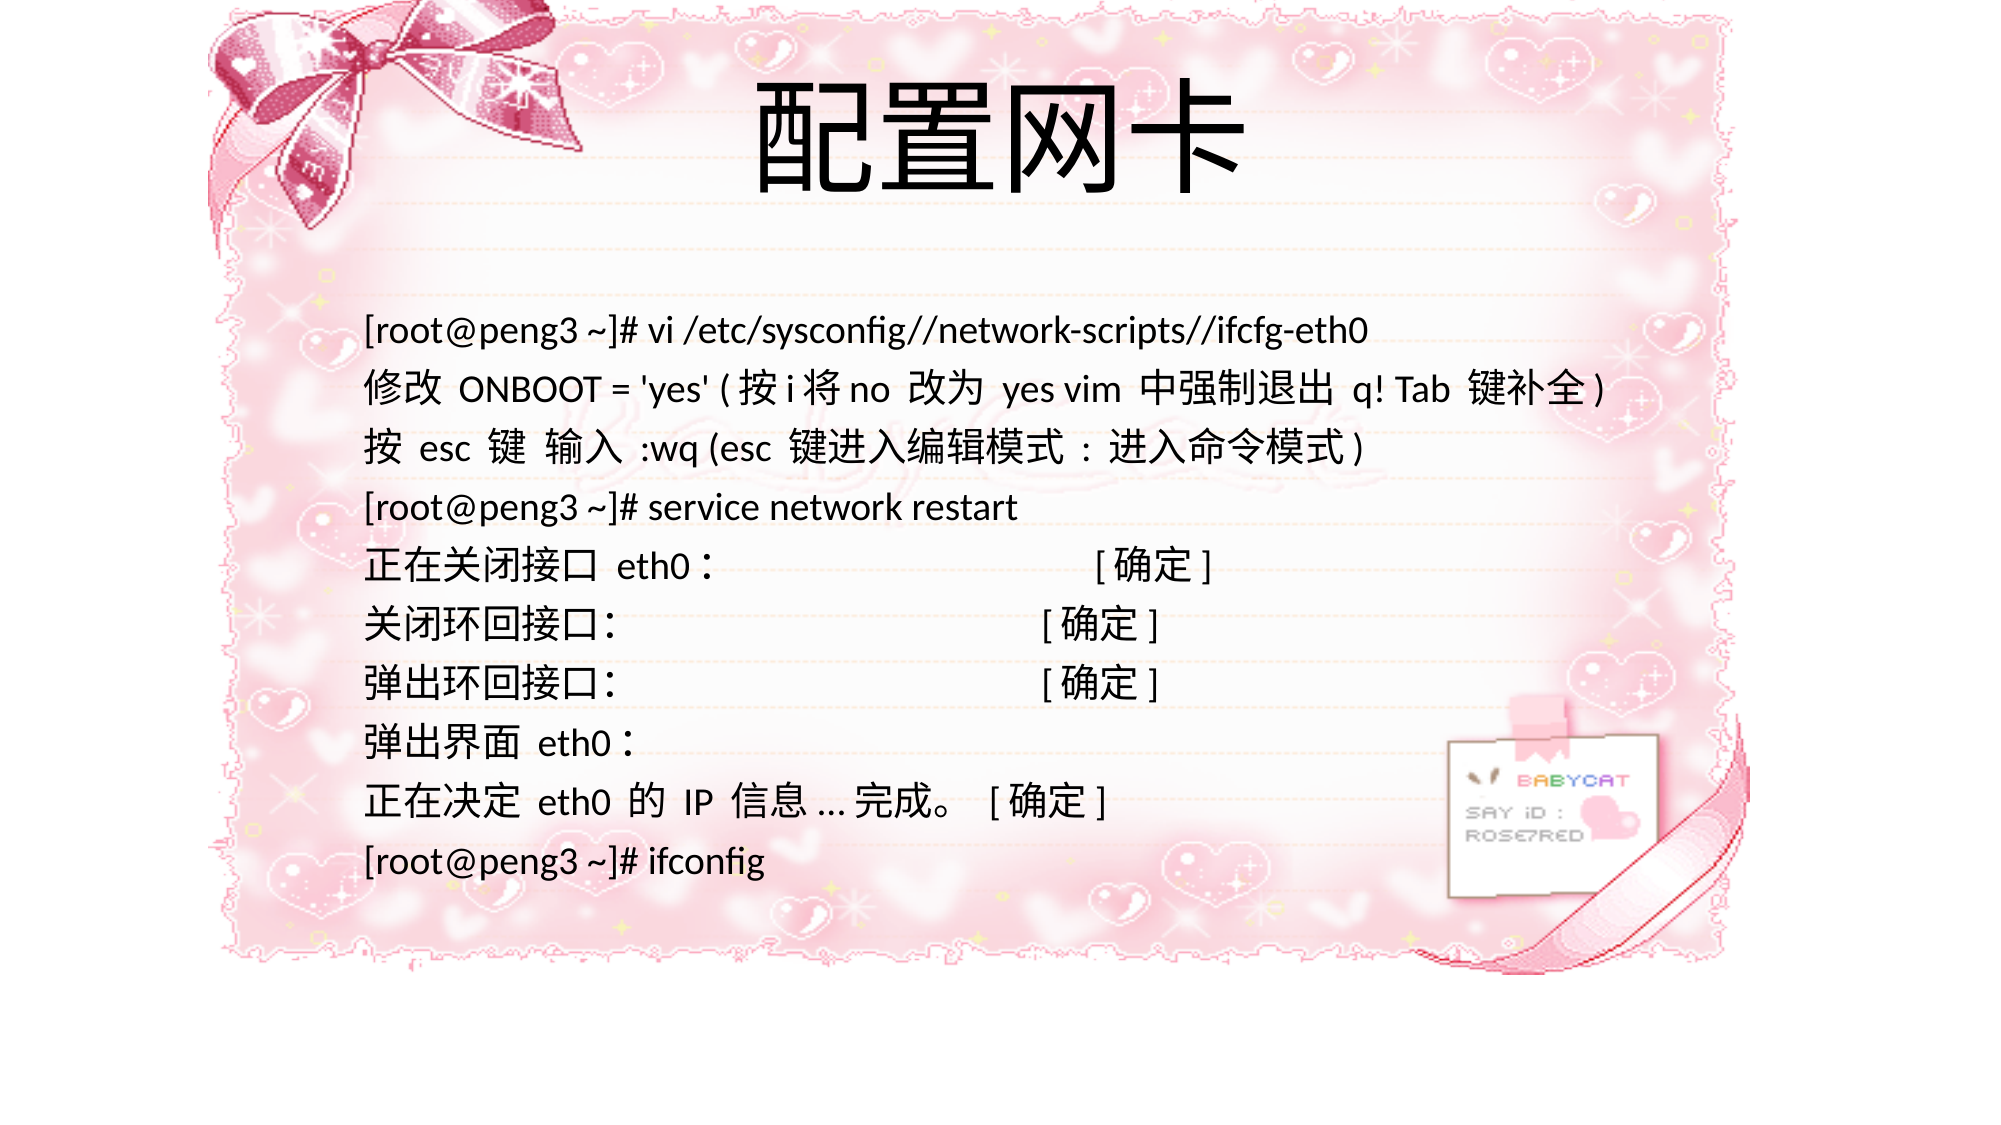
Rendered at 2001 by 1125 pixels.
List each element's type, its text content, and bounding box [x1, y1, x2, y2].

title 配置网卡 [249, 51, 1750, 219]
subtitle [root@peng3 ~]# vi /etc/sysconfig//network-scripts//ifcfg-eth0 修改 ONBOOT = 'yes' (按i将no 改为 yes vim 中强制退出 q! Tab 键补全) 按 esc 键 输入 :wq (esc 键进入编辑模式 : 进入命令模式) [root@peng3 ~]# service network restart 正在关闭接口 eth0： [确定] 关闭环回接口： [确定] 弹出环回接口： [确定] 弹出界面 eth0： 正在决定 eth0 的 IP 信息...完成。 [确定] [root@peng3 ~]# ifconfig [348, 301, 1652, 900]
picture [208, 0, 1750, 975]
